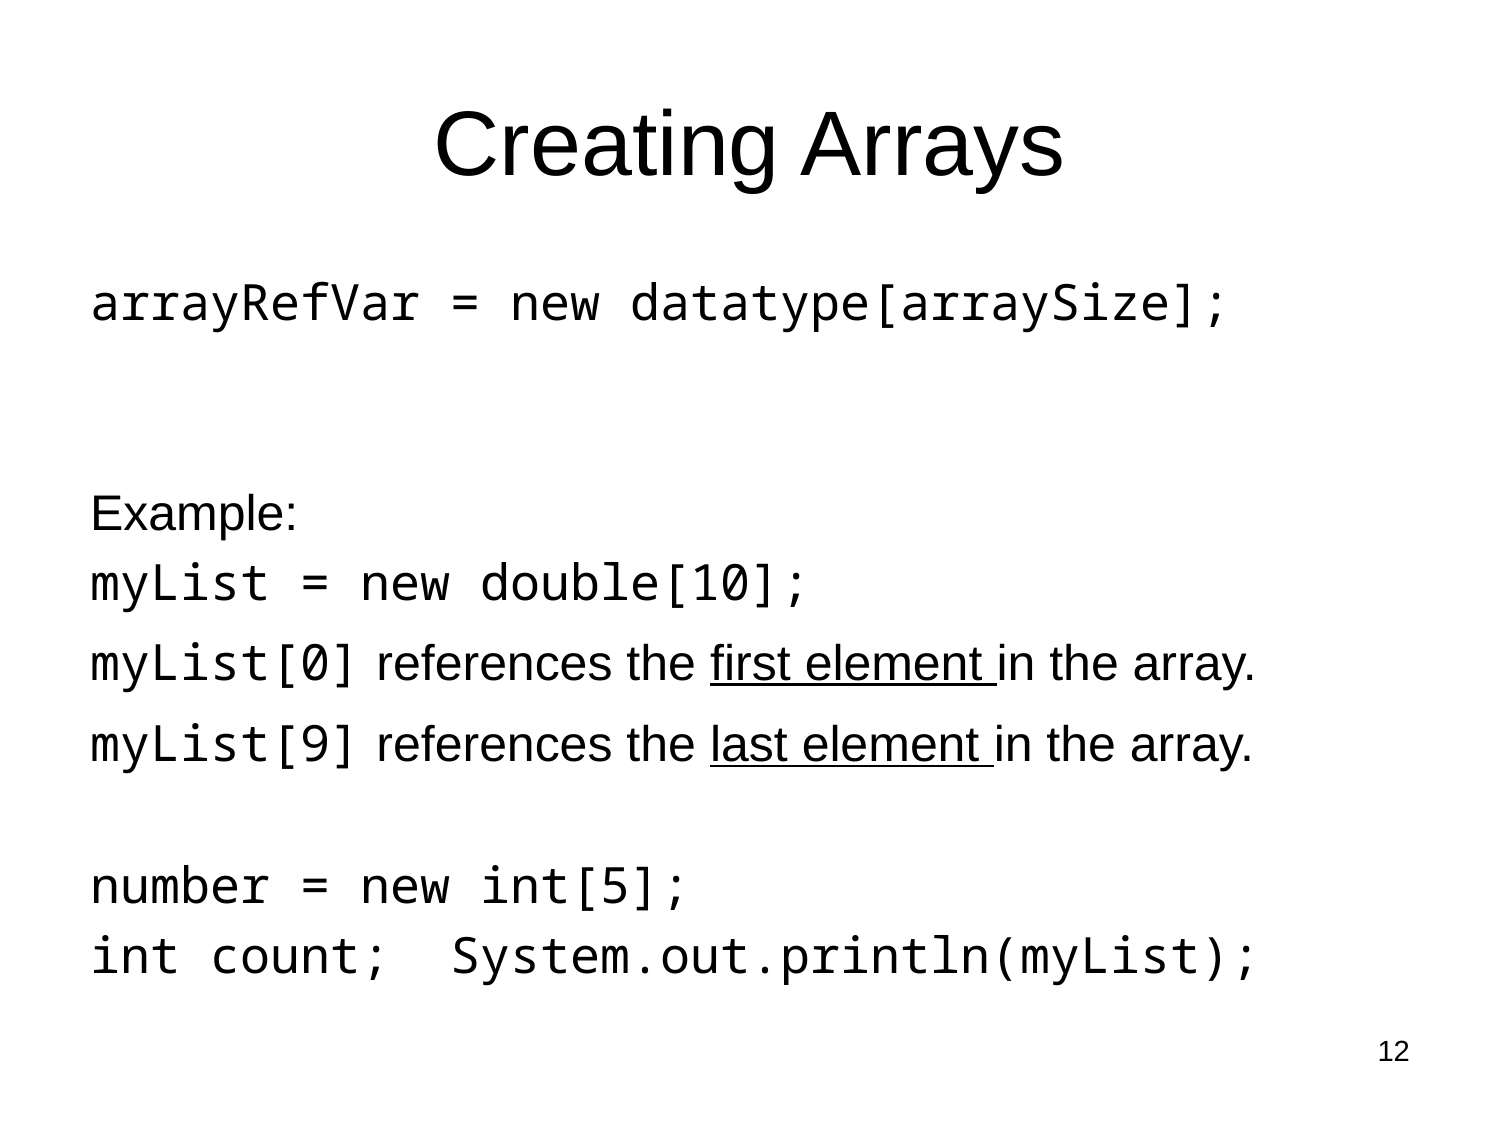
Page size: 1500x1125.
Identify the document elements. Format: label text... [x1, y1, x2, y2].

title Creating Arrays [75, 45, 1425, 233]
list arrayRefVar = new datatype[arraySize]; Example: myList = new double[10]; myList[0] references the first element in the array. myList[9] references the last element in the array. number = new int[5]; int count; System.out.println(myList); [75, 262, 1425, 1005]
slide_number 12 [1074, 1024, 1426, 1103]
